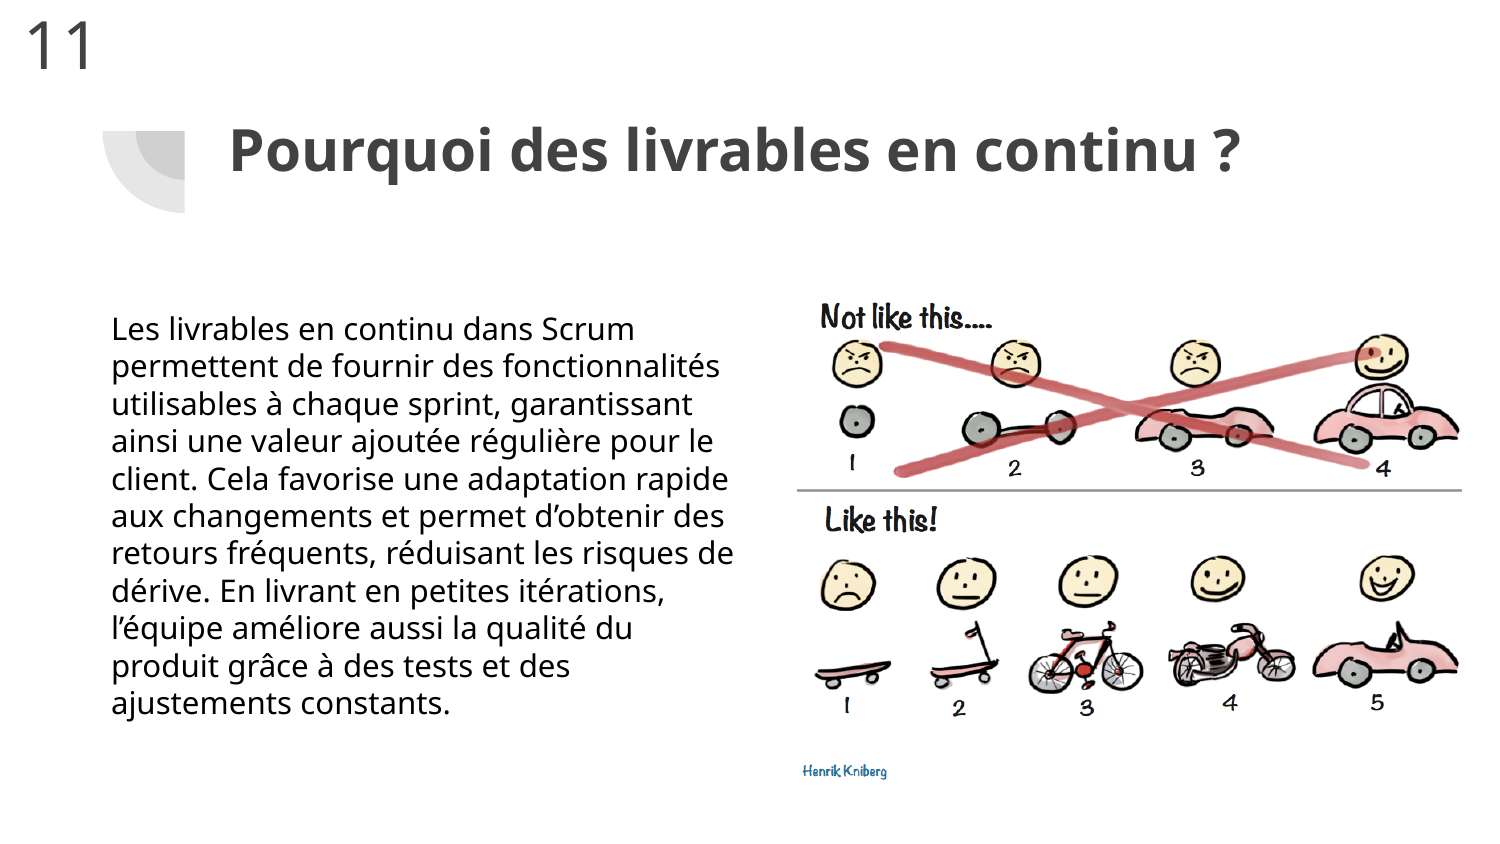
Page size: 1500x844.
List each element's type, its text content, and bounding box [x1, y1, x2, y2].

title Pourquoi des livrables en continu ? [213, 98, 1368, 263]
text_box 11 [8, 0, 130, 78]
picture [797, 286, 1462, 783]
text_box Les livrables en continu dans Scrum permettent de fournir des fonctionnalités utilisables à chaque sprint, garantissant ainsi une valeur ajoutée régulière pour le client. Cela favorise une adaptation rapide aux changements et permet d’obtenir des retours fréquents, réduisant les risques de dérive. En livrant en petites itérations, l’équipe améliore aussi la qualité du produit grâce à des tests et des ajustements constants. [96, 294, 761, 779]
